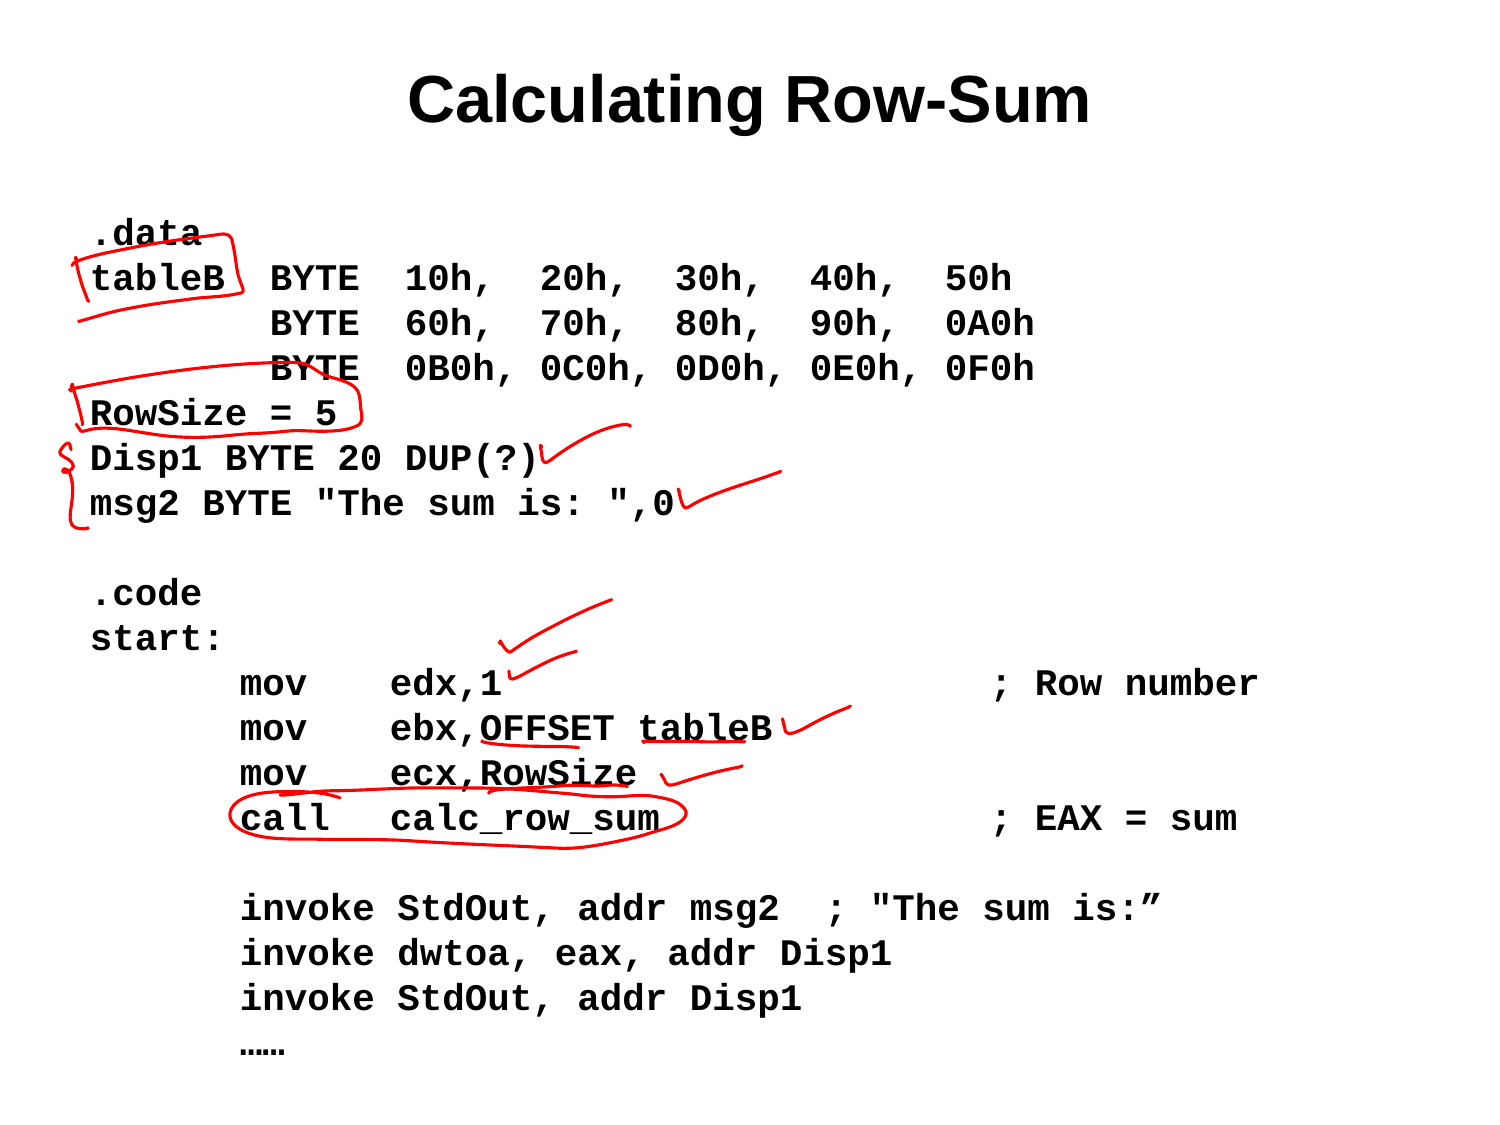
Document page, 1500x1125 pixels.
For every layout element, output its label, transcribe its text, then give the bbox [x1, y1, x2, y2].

text_box .data tableB BYTE 10h, 20h, 30h, 40h, 50h BYTE 60h, 70h, 80h, 90h, 0A0h BYTE 0B0h, 0C0h, 0D0h, 0E0h, 0F0h RowSize = 5 Disp1 BYTE 20 DUP(?) msg2 BYTE "The sum is: ",0 .code start: mov edx,1 ; Row number mov ebx,OFFSET tableB mov ecx,RowSize call calc_row_sum ; EAX = sum invoke StdOut, addr msg2 ; "The sum is:” invoke dwtoa, eax, addr Disp1 invoke StdOut, addr Disp1 …… [74, 201, 1413, 1071]
title Calculating Row-Sum [75, 24, 1425, 168]
